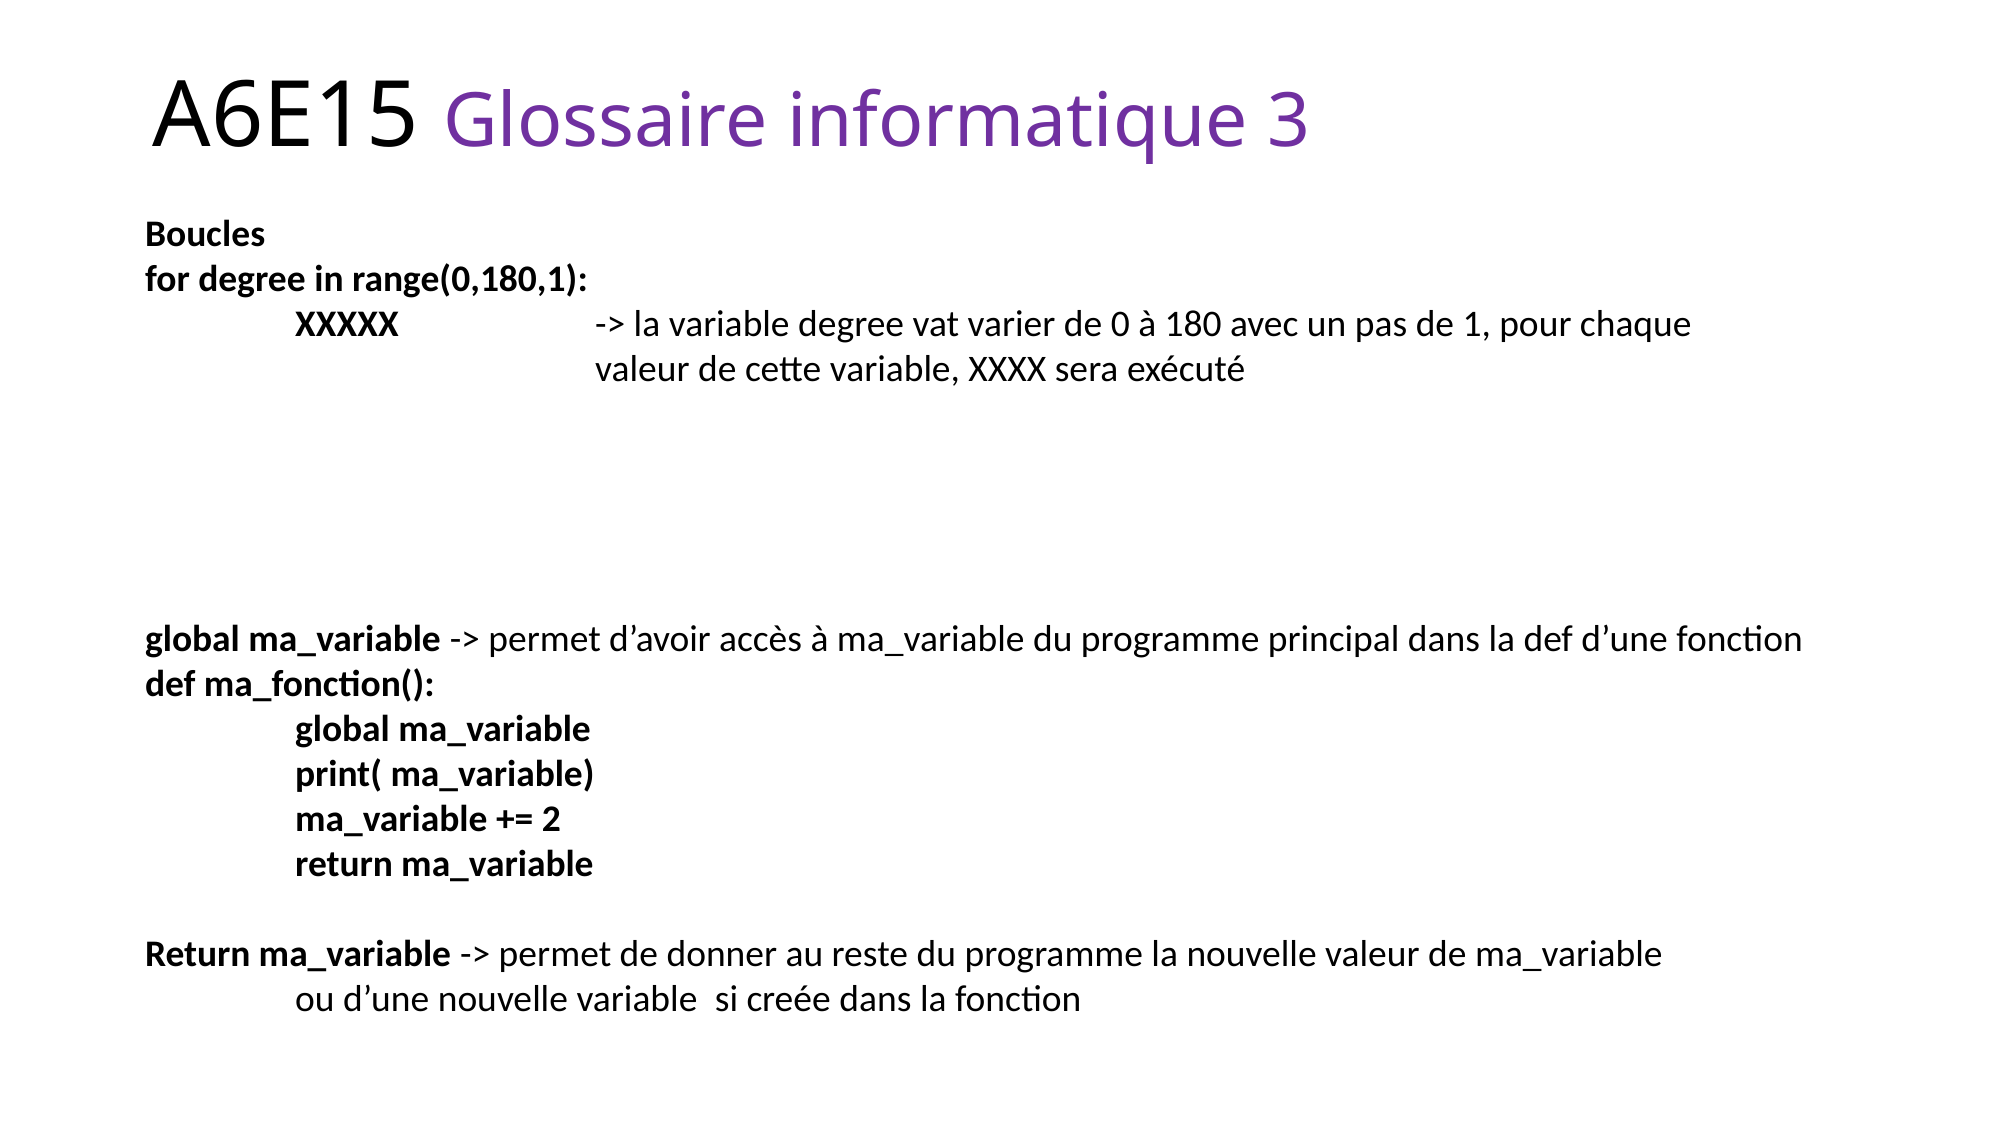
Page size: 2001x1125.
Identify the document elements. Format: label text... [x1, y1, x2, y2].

text_box Boucles for degree in range(0,180,1): XXXXX -> la variable degree vat varier de 0 à 180 avec un pas de 1, pour chaque valeur de cette variable, XXXX sera exécuté global ma_variable -> permet d’avoir accès à ma_variable du programme principal dans la def d’une fonction def ma_fonction(): global ma_variable print( ma_variable) ma_variable += 2 return ma_variable Return ma_variable -> permet de donner au reste du programme la nouvelle valeur de ma_variable ou d’une nouvelle variable si creée dans la fonction [130, 201, 1820, 1117]
text_box A6E15 Glossaire informatique 3 [137, 59, 1863, 164]
